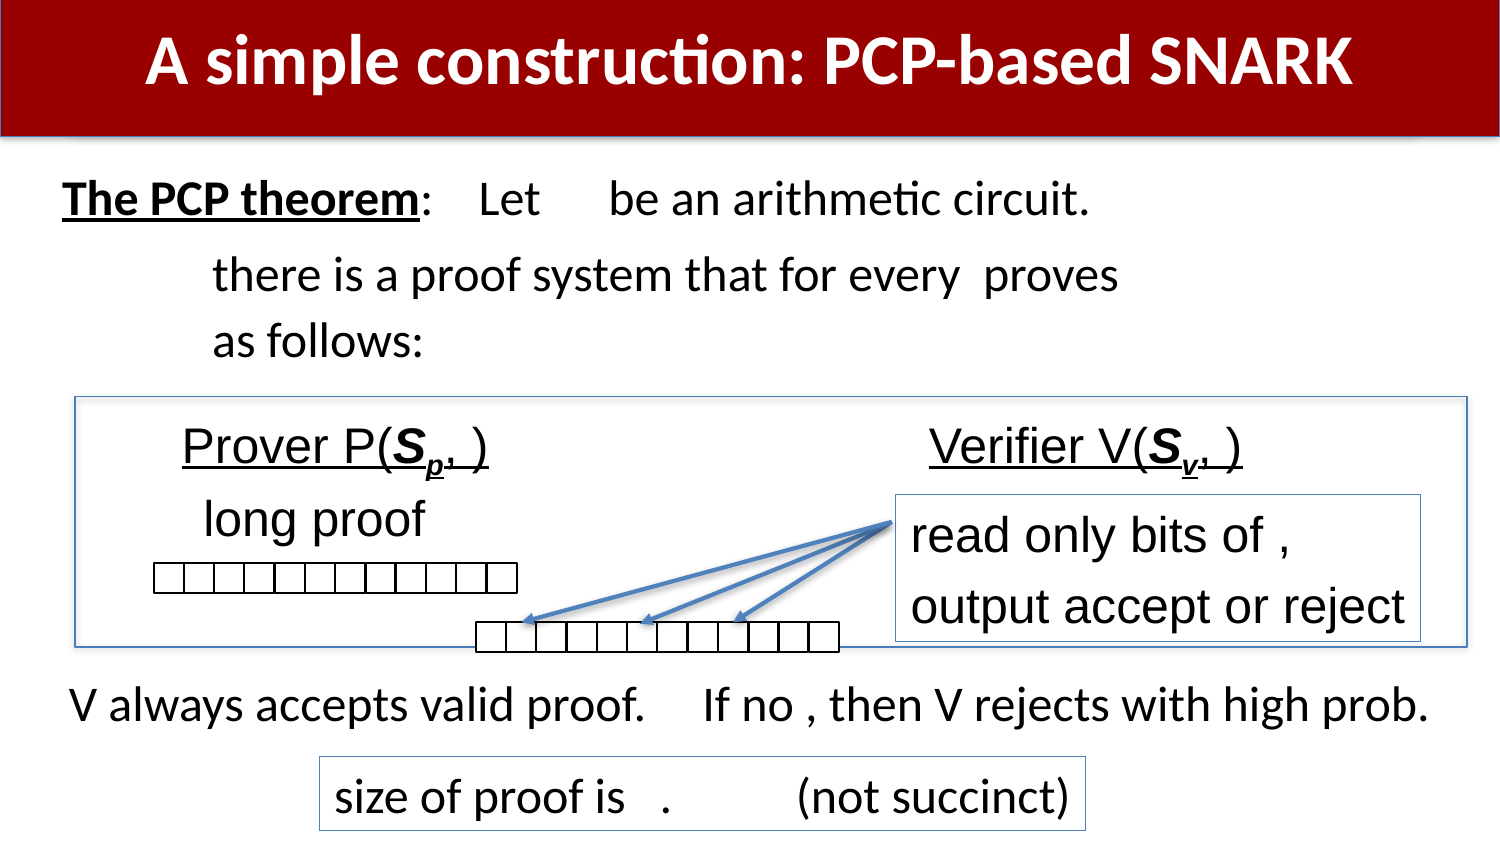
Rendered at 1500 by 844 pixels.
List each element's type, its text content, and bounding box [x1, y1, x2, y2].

title A simple construction: PCP-based SNARK [75, 6, 1425, 109]
text_box [74, 396, 1468, 648]
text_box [521, 521, 892, 625]
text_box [153, 562, 516, 594]
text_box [475, 621, 840, 653]
